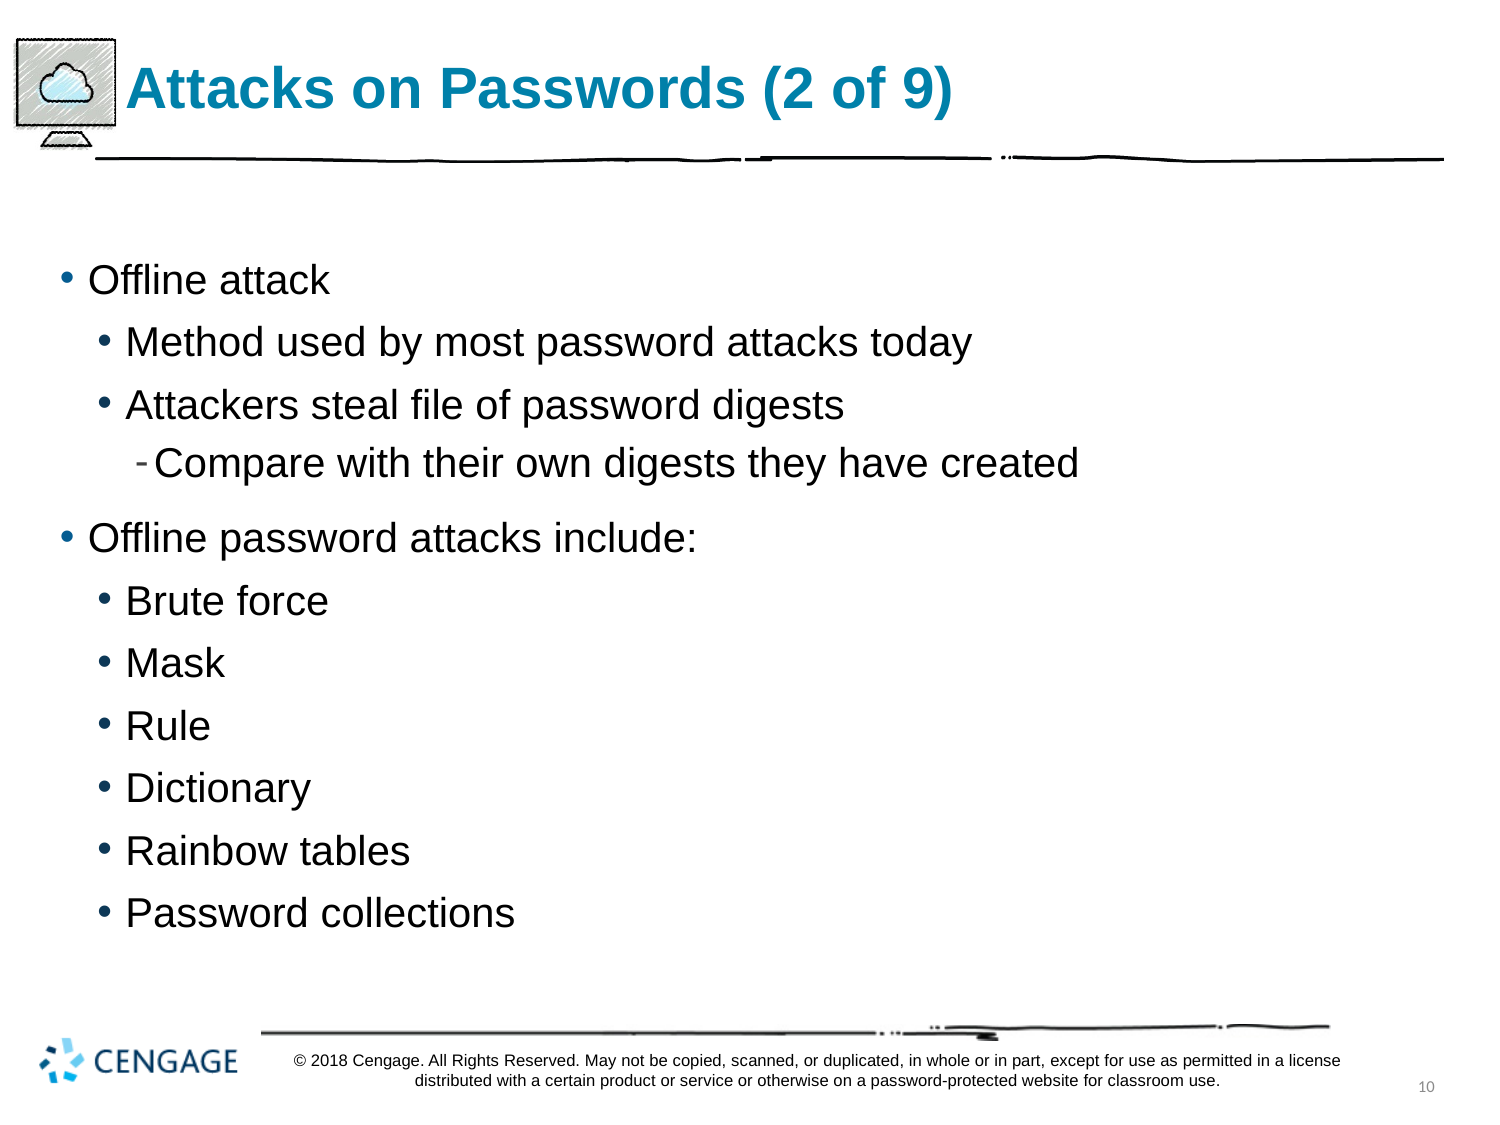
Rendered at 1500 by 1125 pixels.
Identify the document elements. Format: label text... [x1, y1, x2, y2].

picture [261, 1024, 1331, 1041]
picture [95, 155, 1444, 163]
footer © 2018 Cengage. All Rights Reserved. May not be copied, scanned, or duplicated, in whole or in part, except for use as permitted in a license distributed with a certain product or service or otherwise on a password-protected website for classroom use. [262, 1050, 1375, 1091]
picture [13, 36, 117, 151]
list Offline attack Method used by most password attacks today Attackers steal file of password digests Compare with their own digests they have created Offline password attacks include: Brute force Mask Rule Dictionary Rainbow tables Password collections [59, 252, 1441, 945]
title Attacks on Passwords (2 of 9) [125, 60, 1442, 121]
picture [19, 1024, 250, 1096]
